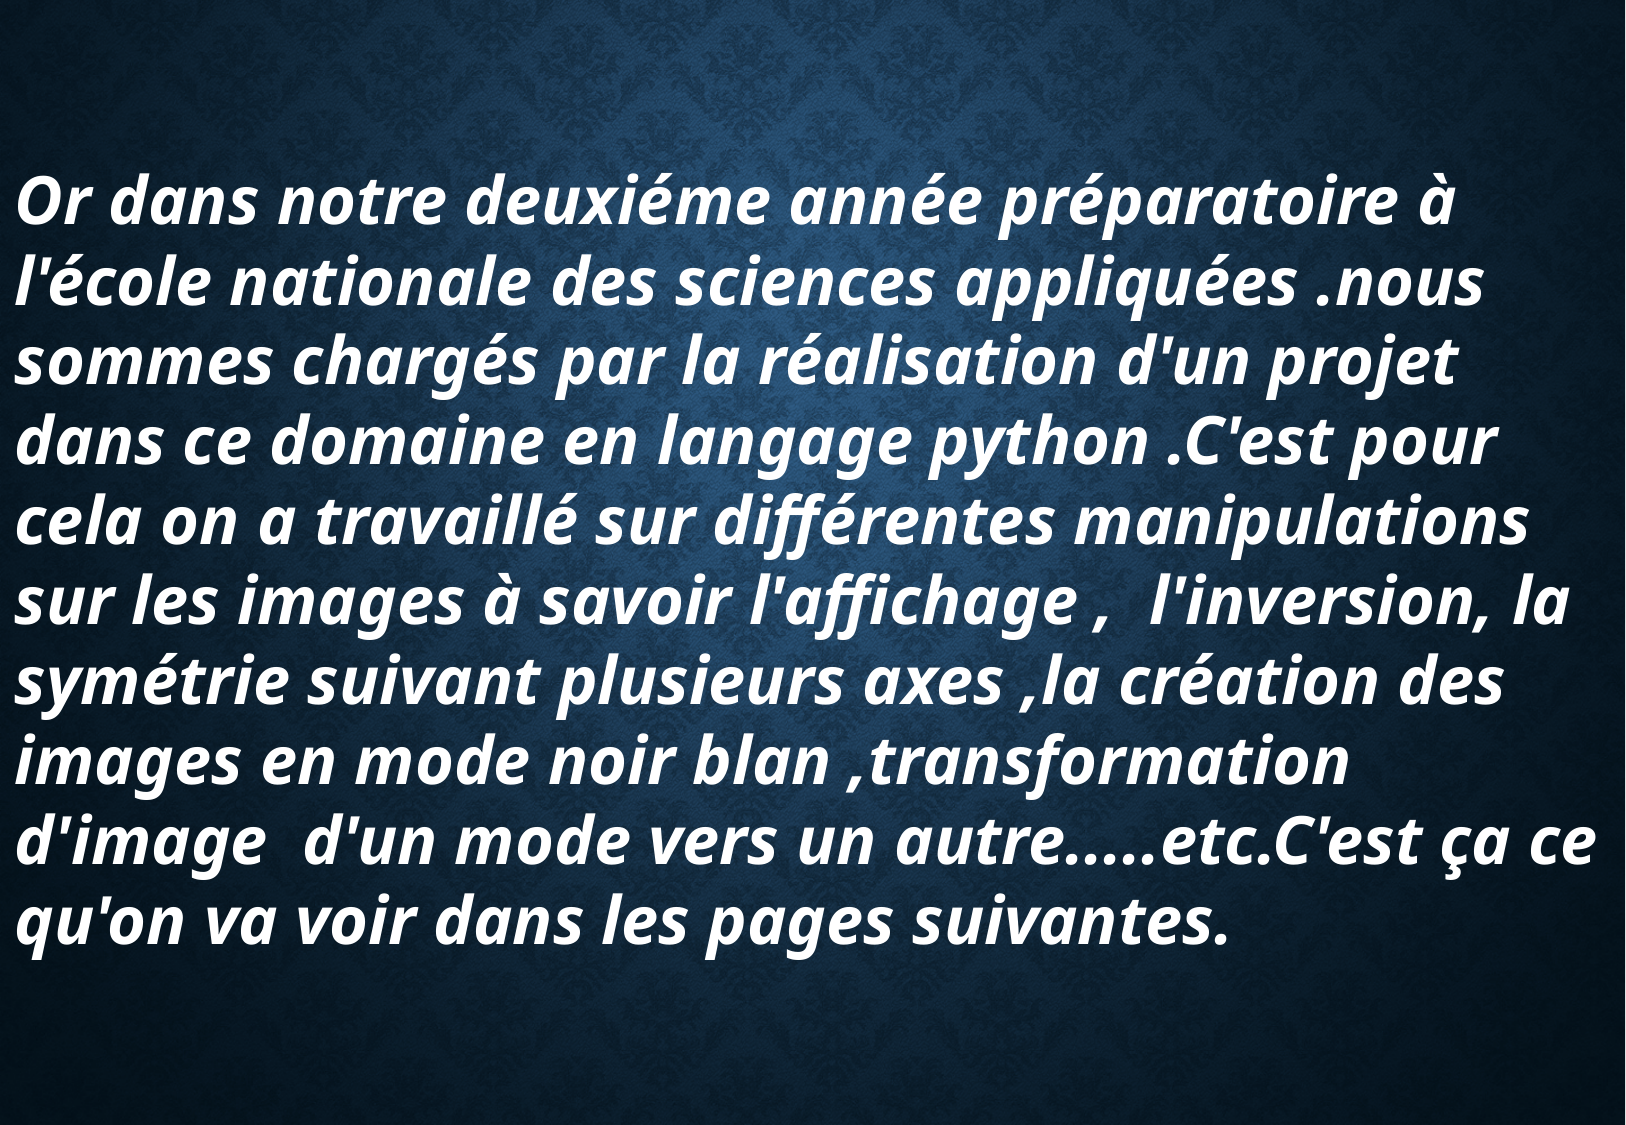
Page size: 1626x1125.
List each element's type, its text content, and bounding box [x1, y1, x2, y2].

text_box Or dans notre deuxiéme année préparatoire à l'école nationale des sciences appliquées .nous sommes chargés par la réalisation d'un projet dans ce domaine en langage python .C'est pour cela on a travaillé sur différentes manipulations sur les images à savoir l'affichage , l'inversion, la symétrie suivant plusieurs axes ,la création des images en mode noir blan ,transformation d'image d'un mode vers un autre.....etc.C'est ça ce qu'on va voir dans les pages suivantes. [0, 150, 1625, 966]
